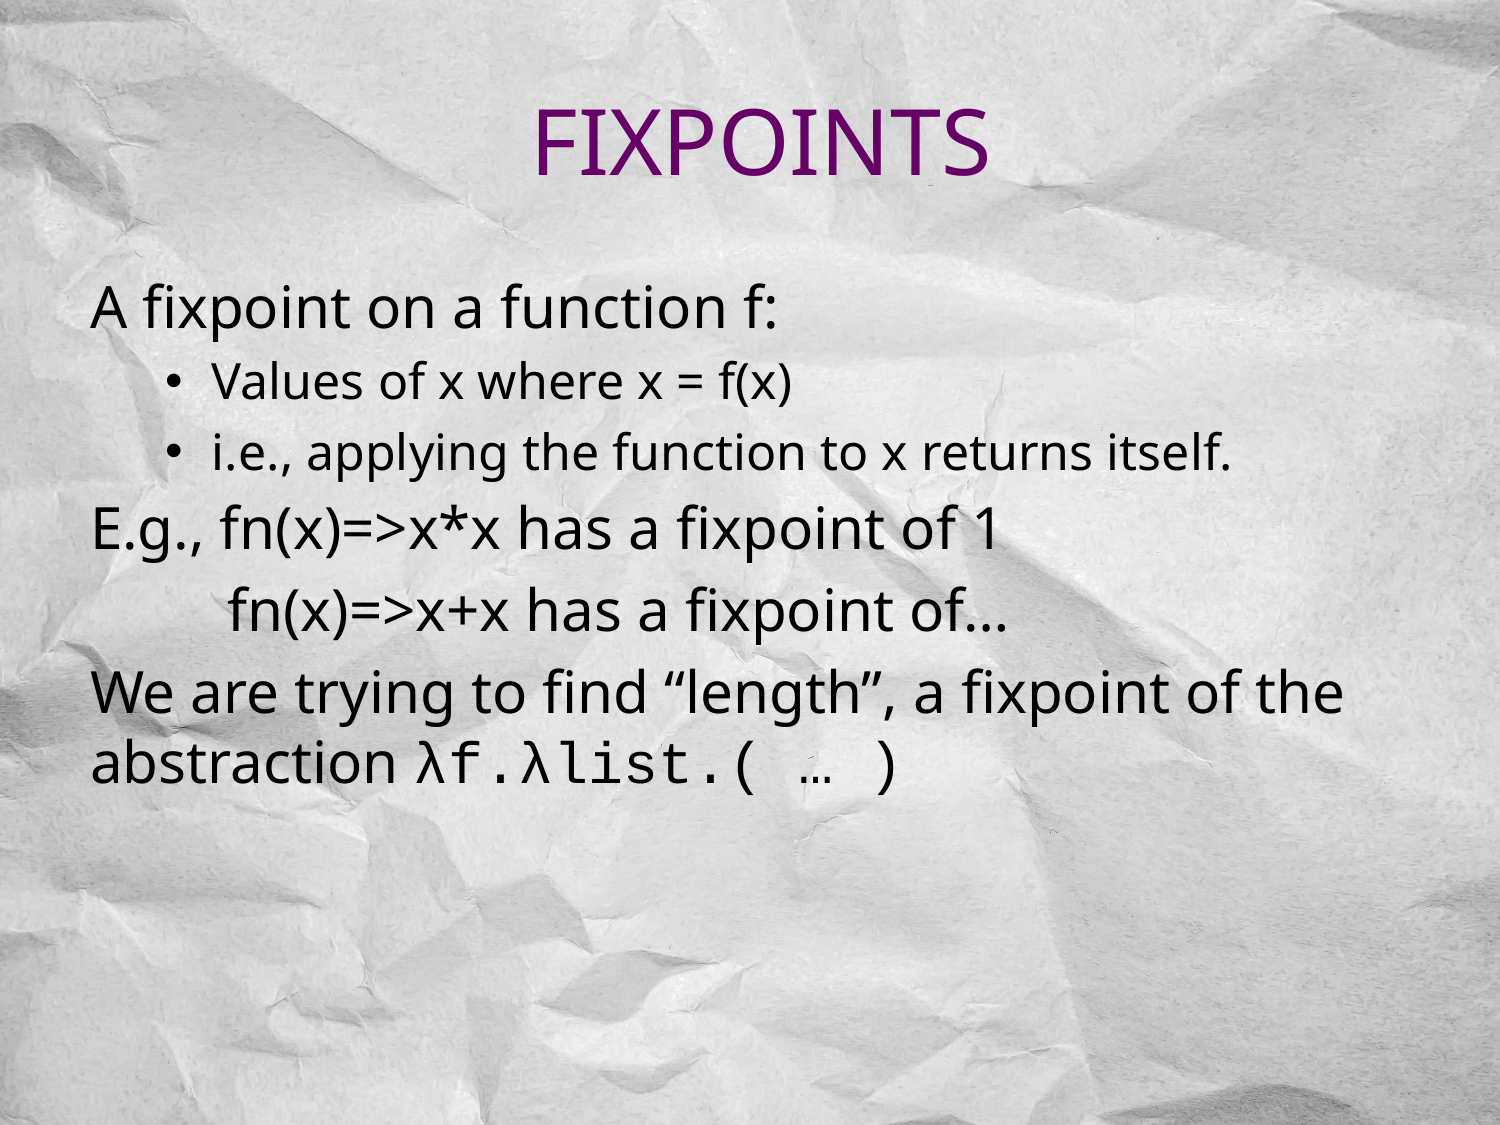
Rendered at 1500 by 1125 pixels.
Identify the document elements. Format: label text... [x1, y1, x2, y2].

picture [0, 0, 1500, 1125]
list A fixpoint on a function f: Values of x where x = f(x) i.e., applying the function to x returns itself. E.g., fn(x)=>x*x has a fixpoint of 1 fn(x)=>x+x has a fixpoint of… We are trying to find “length”, a fixpoint of the abstraction λf.λlist.( … ) [75, 262, 1448, 1027]
title Fixpoints [75, 45, 1448, 233]
